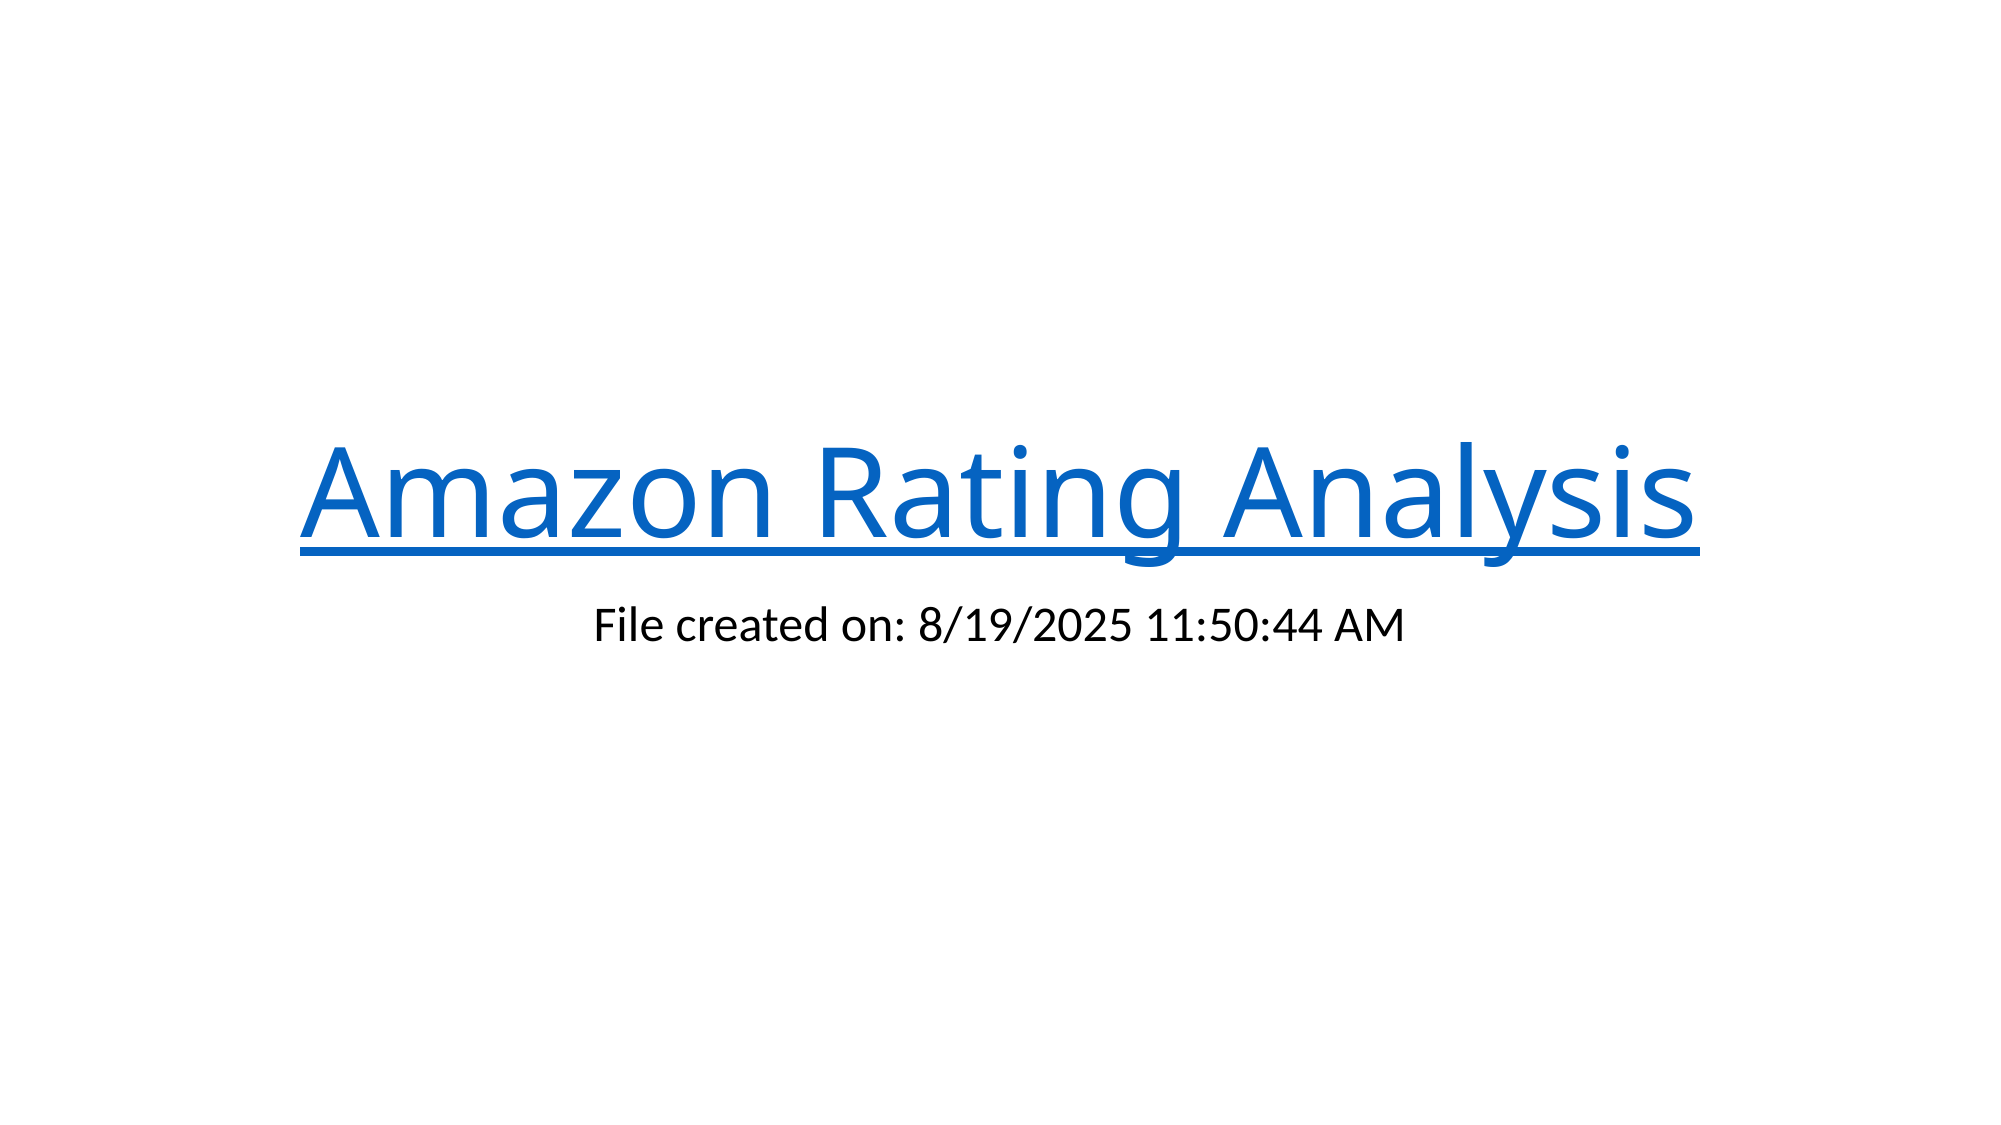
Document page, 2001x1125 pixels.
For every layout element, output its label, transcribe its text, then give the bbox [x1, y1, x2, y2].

subtitle File created on: 8/19/2025 11:50:44 AM [249, 590, 1750, 863]
title Amazon Rating Analysis [249, 184, 1750, 576]
